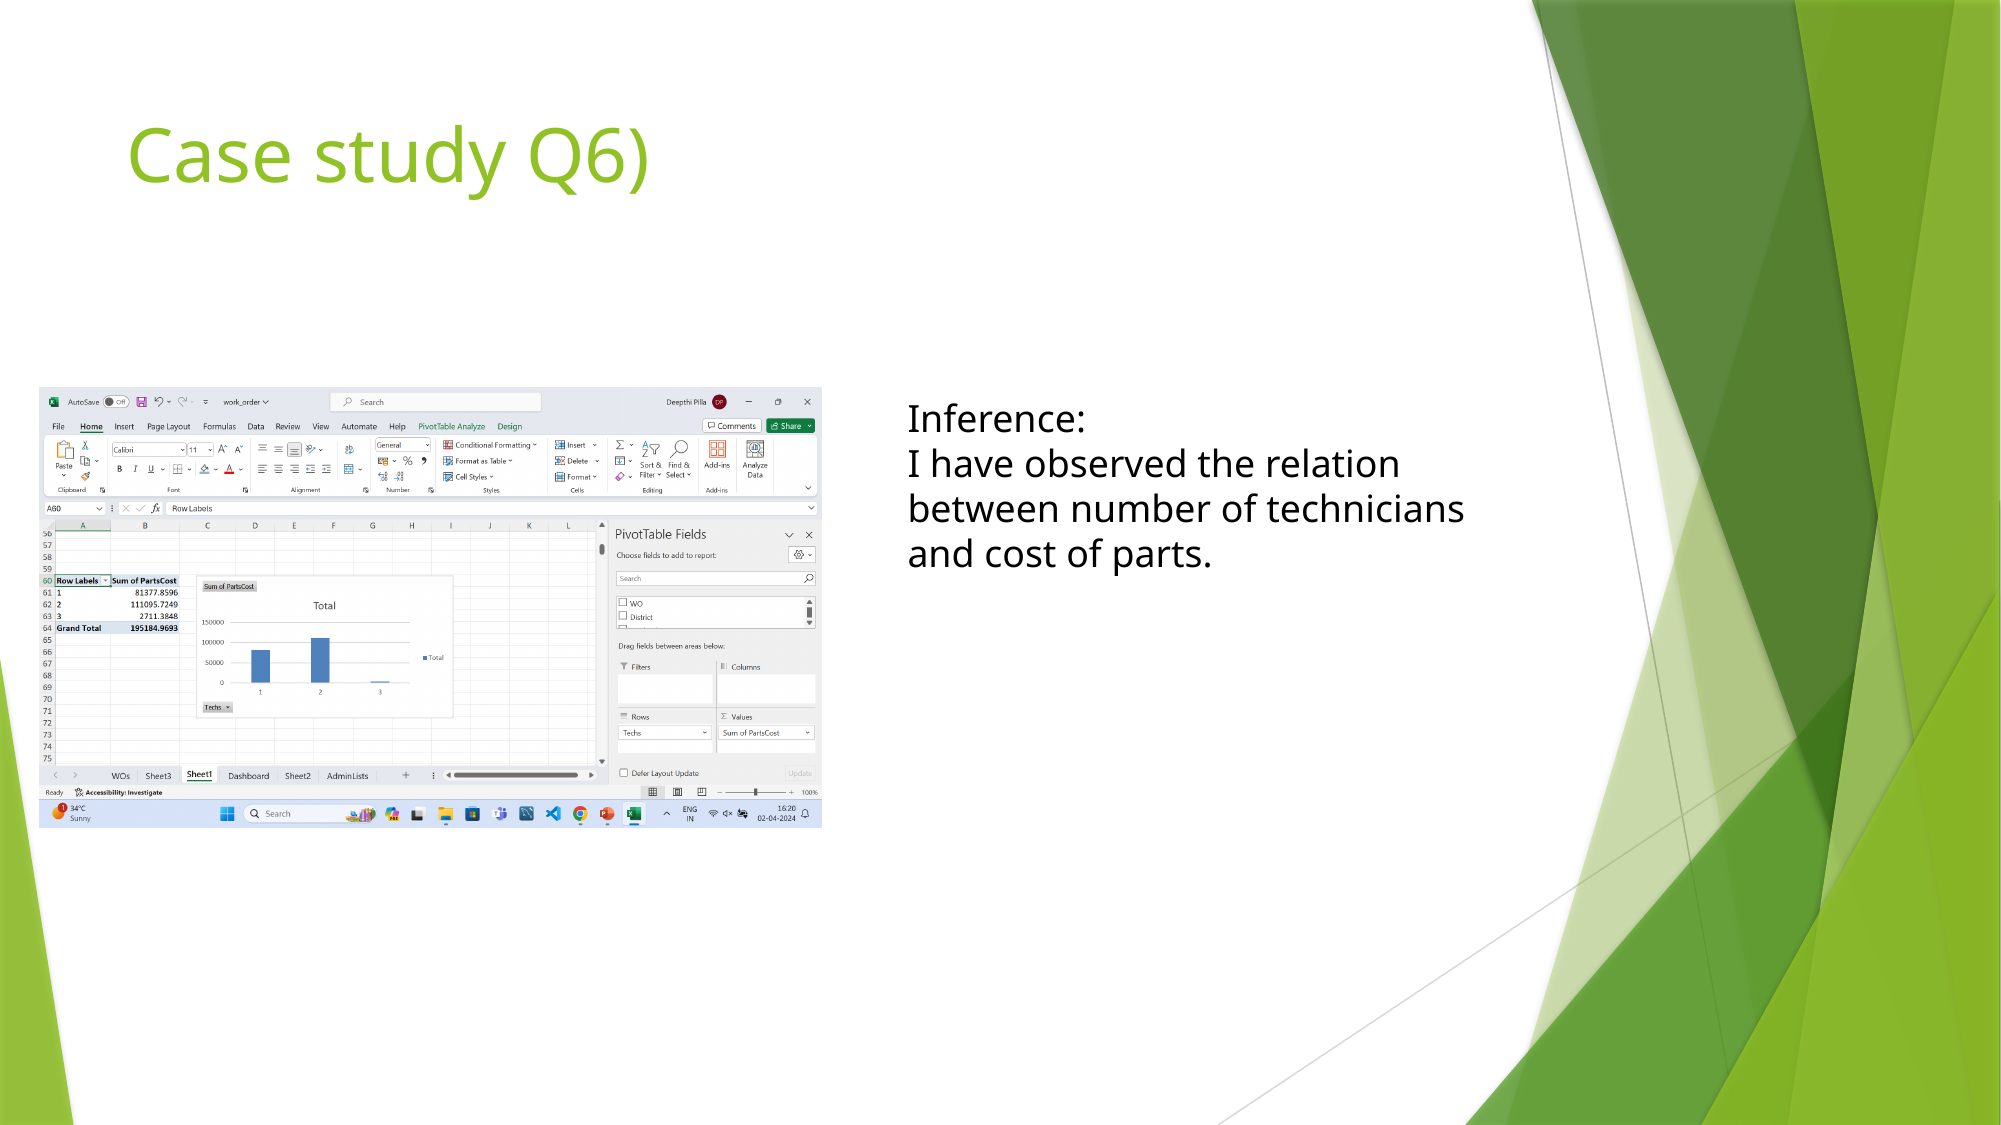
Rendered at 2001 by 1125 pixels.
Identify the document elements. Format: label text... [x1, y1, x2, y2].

title Case study Q6) [111, 99, 1522, 317]
text_box Inference: I have observed the relation between number of technicians and cost of parts. [892, 387, 1522, 583]
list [39, 386, 823, 828]
